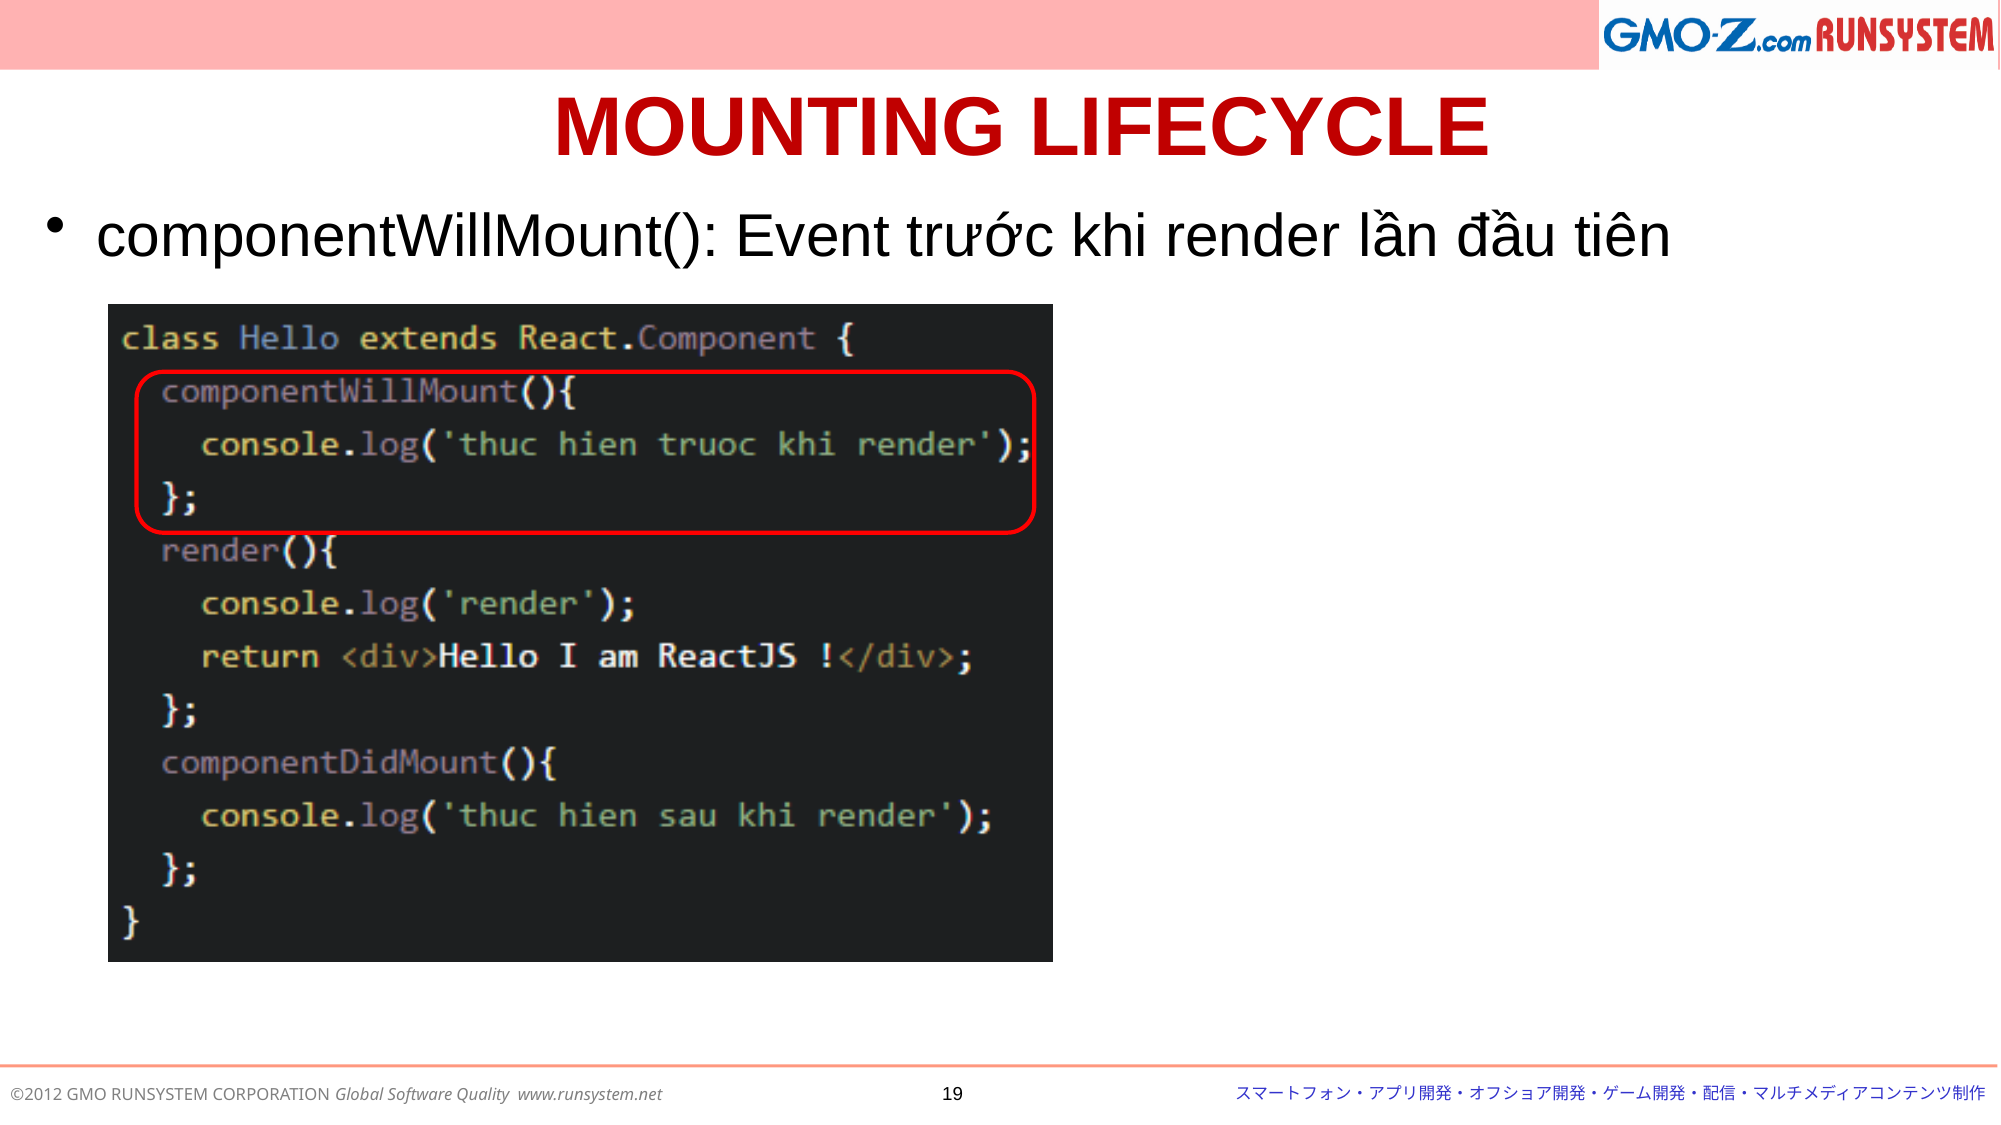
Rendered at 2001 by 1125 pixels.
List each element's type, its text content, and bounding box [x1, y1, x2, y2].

picture [1599, 0, 1998, 70]
list componentWillMount(): Event trước khi render lần đầu tiên [30, 188, 1974, 1046]
picture [107, 303, 1053, 962]
title MOUNTING LIFECYCLE [108, 64, 1937, 188]
